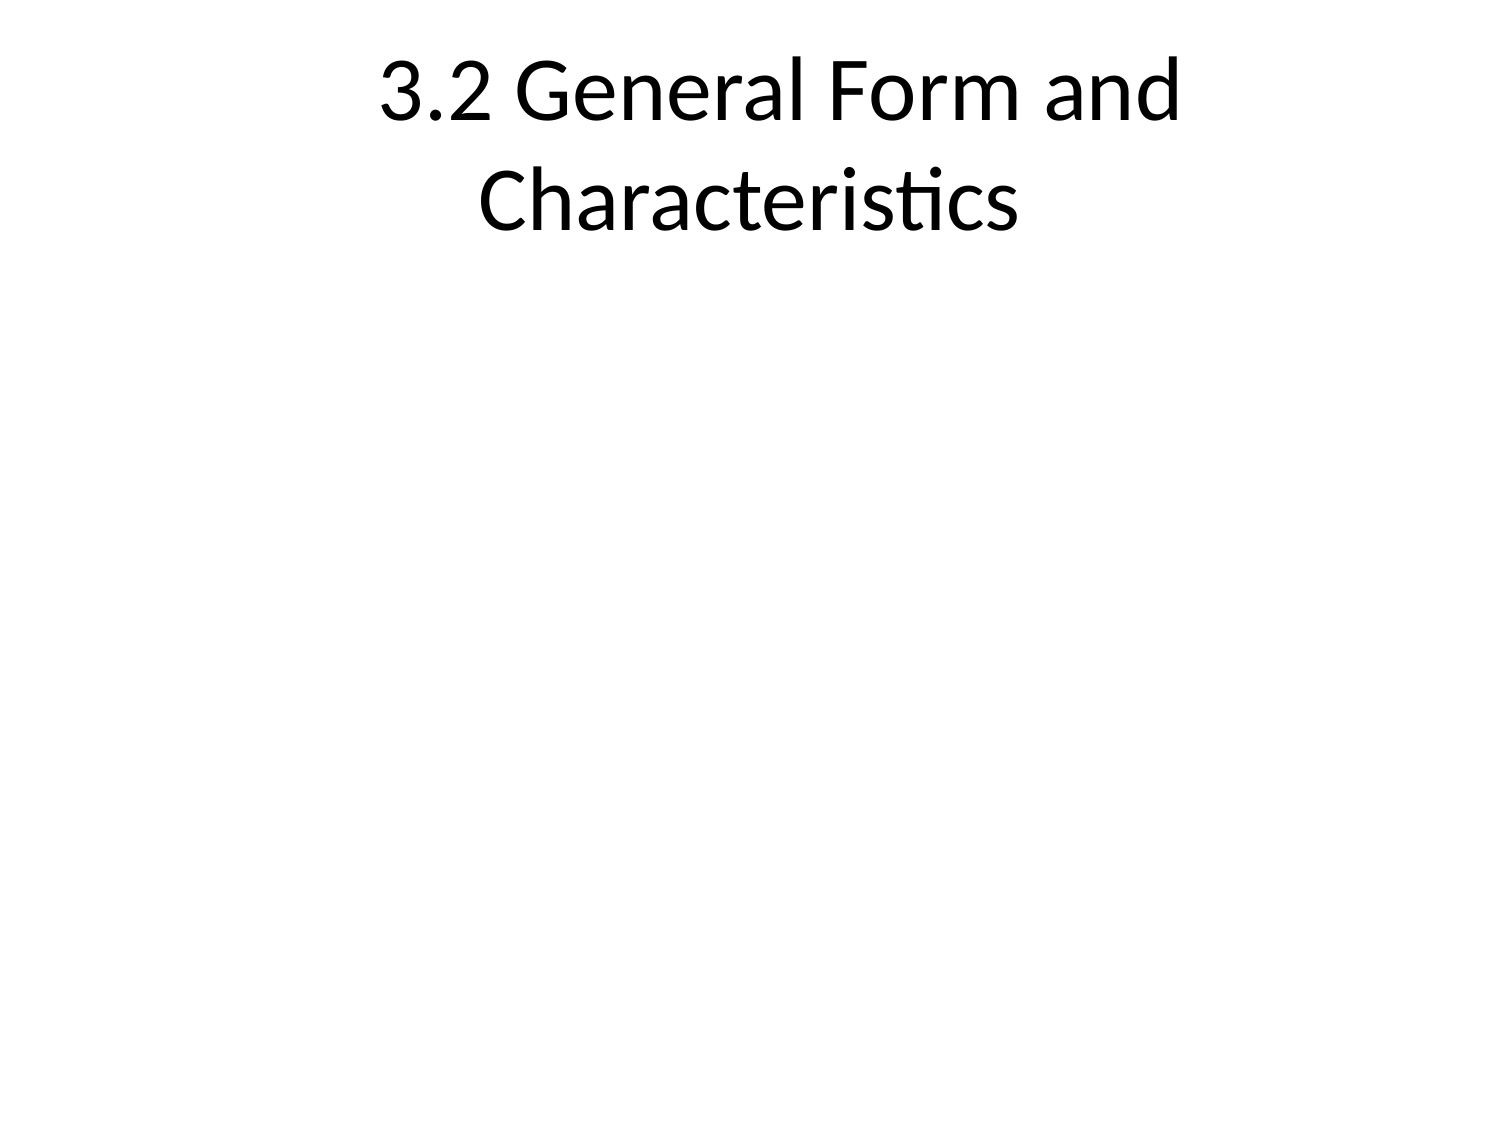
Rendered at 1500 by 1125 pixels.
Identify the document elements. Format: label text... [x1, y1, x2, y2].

title 3.2 General Form and Characteristics [75, 45, 1425, 233]
